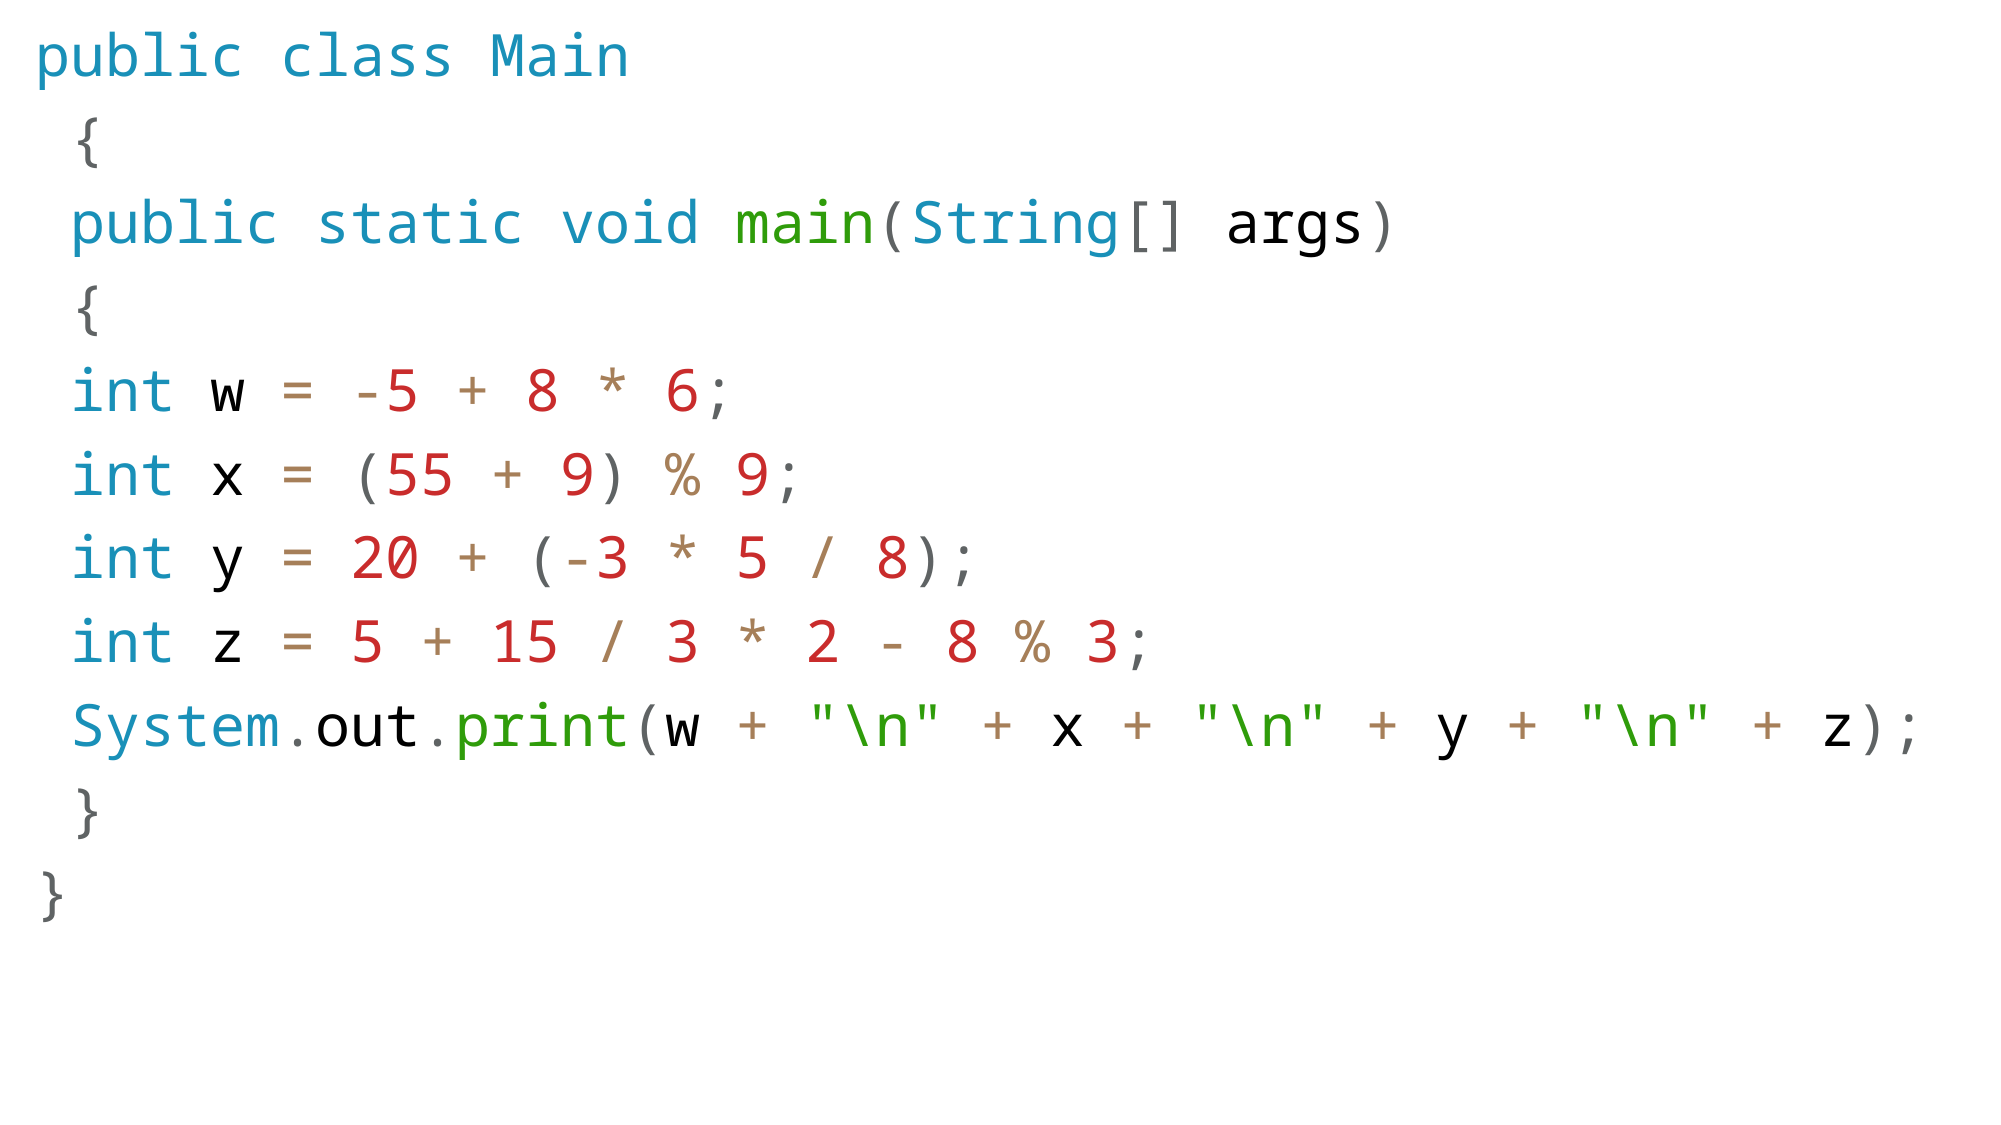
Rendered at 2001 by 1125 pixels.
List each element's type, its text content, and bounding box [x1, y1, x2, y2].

list public class Main { public static void main(String[] args) { int w = -5 + 8 * 6; int x = (55 + 9) % 9; int y = 20 + (-3 * 5 / 8); int z = 5 + 15 / 3 * 2 - 8 % 3; System.out.print(w + "\n" + x + "\n" + y + "\n" + z); } } [20, 18, 1978, 1103]
